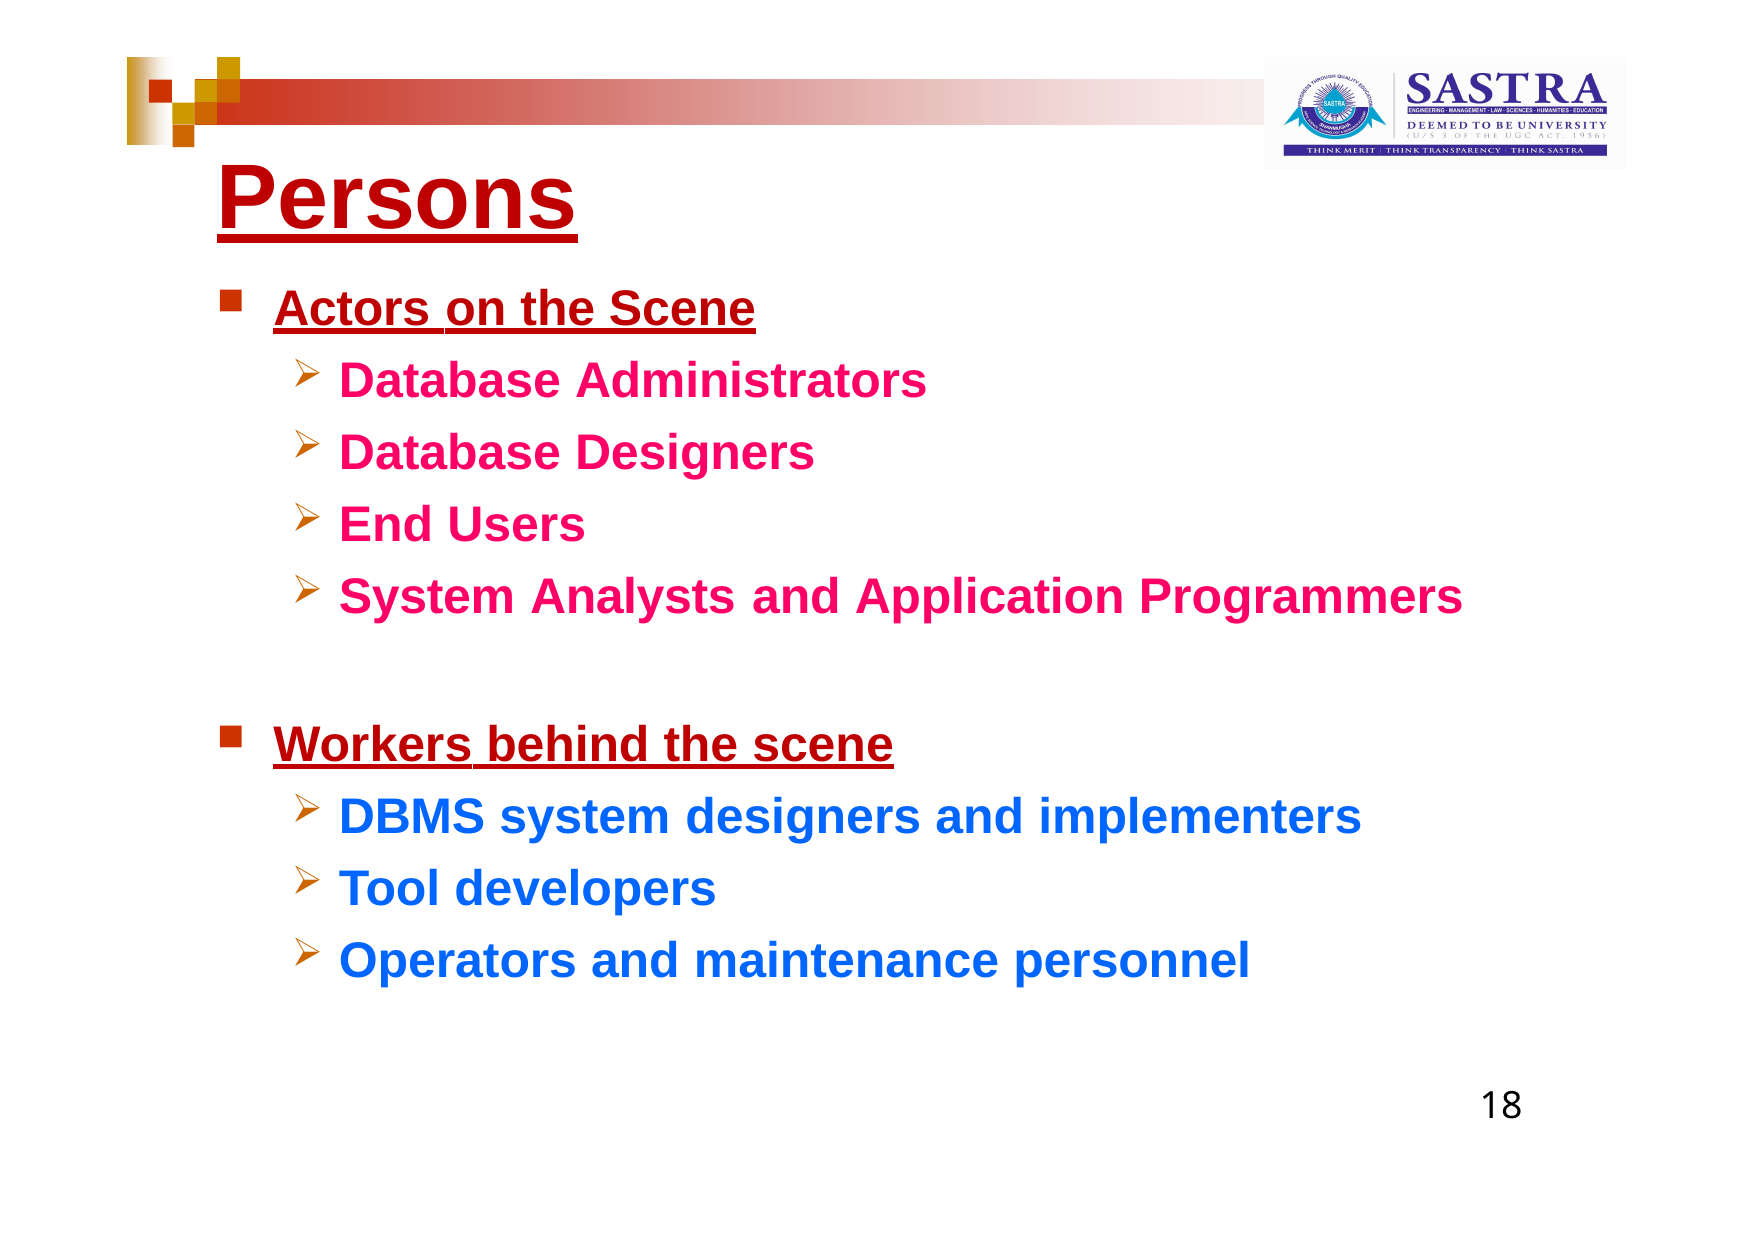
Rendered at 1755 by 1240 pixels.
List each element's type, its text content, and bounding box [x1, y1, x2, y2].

slide_number 18 [1473, 1089, 1528, 1240]
text_box Actors on the Scene Database Administrators Database Designers End Users System Analysts and Application Programmers Workers behind the scene DBMS system designers and implementers Tool developers Operators and maintenance personnel [214, 261, 1469, 988]
title Persons [214, 135, 581, 261]
picture [127, 57, 173, 145]
picture [217, 57, 1627, 170]
